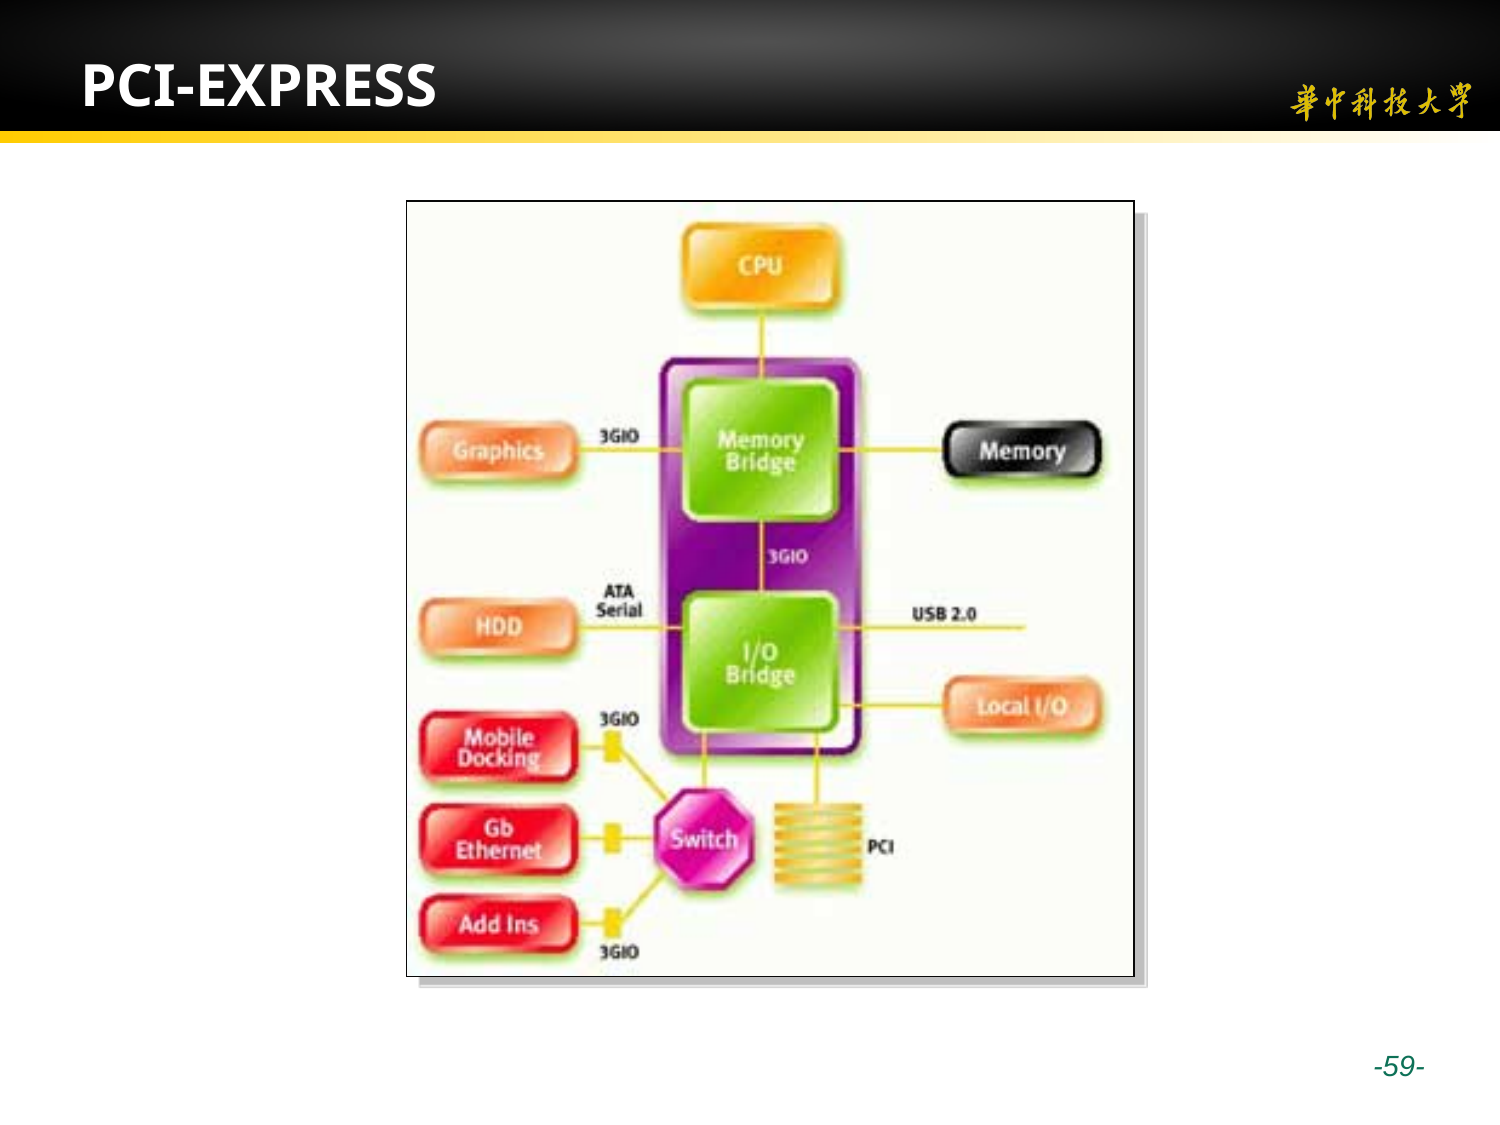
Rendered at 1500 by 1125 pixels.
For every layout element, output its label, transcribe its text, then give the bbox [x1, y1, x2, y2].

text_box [562, 131, 567, 143]
table_cell 容易 [650, 131, 655, 143]
text_box [738, 131, 744, 143]
picture [407, 201, 1134, 977]
title PCI-EXPRESS [64, 34, 1416, 131]
slide_number -59- [1281, 1039, 1448, 1118]
picture [0, 0, 1500, 131]
